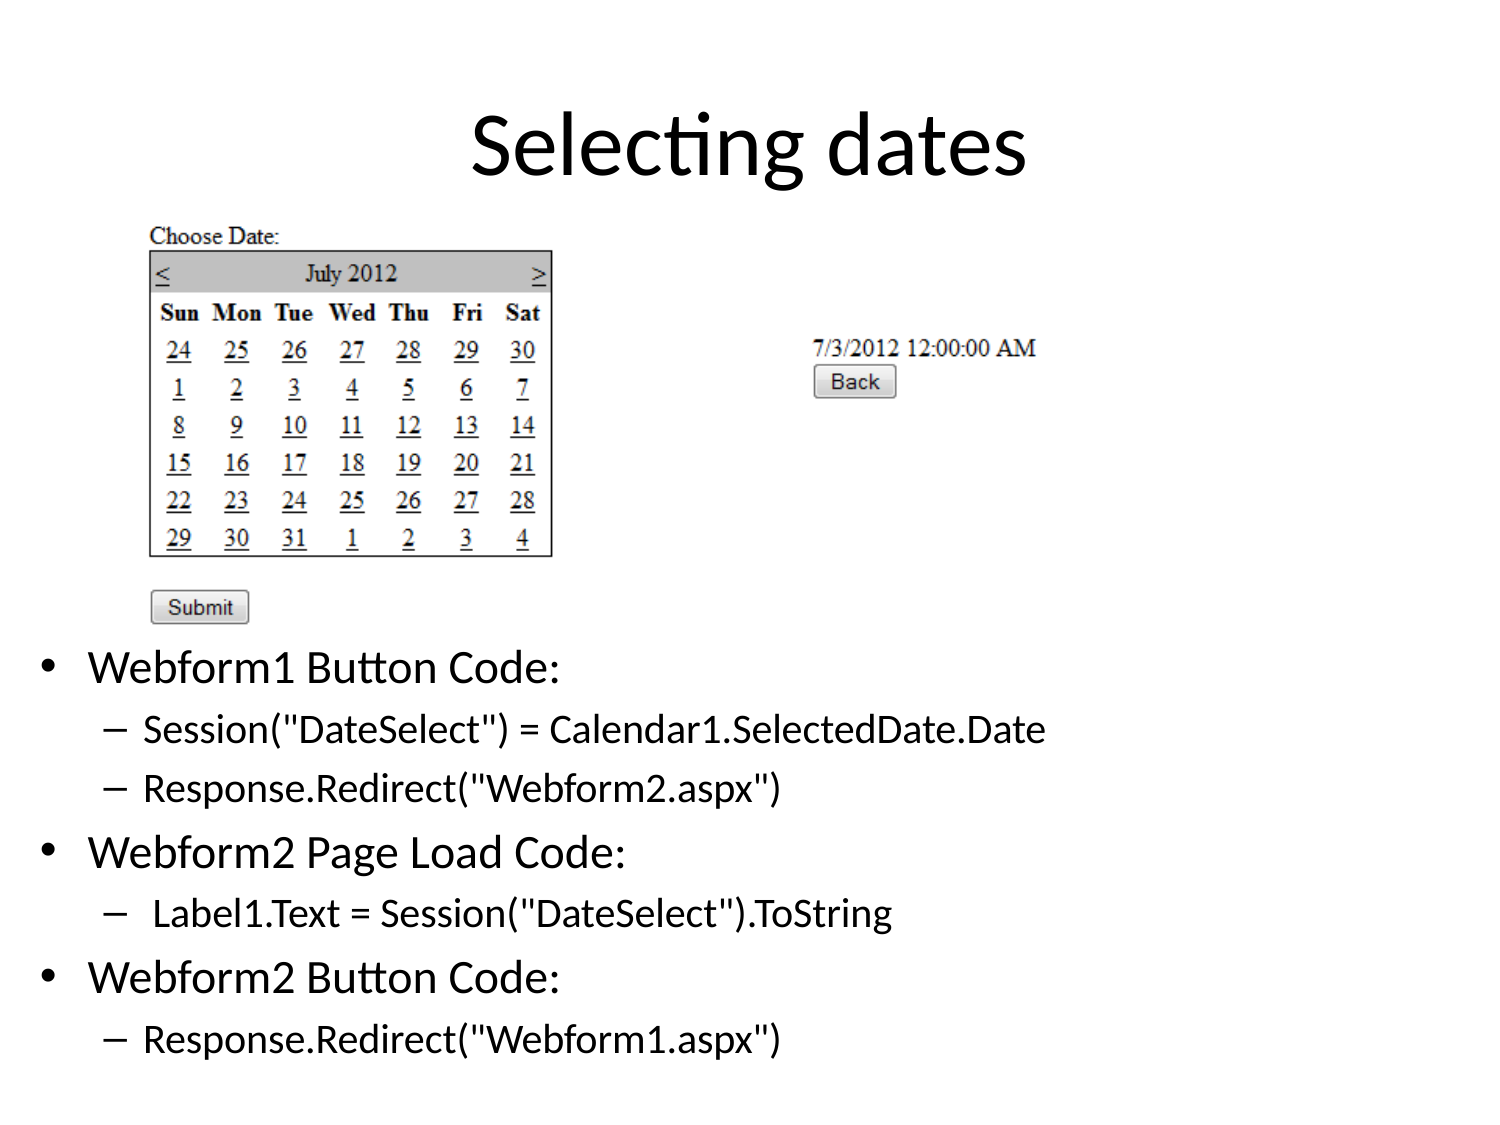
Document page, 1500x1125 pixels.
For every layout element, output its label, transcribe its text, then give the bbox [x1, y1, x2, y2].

picture [137, 212, 575, 629]
title Selecting dates [75, 45, 1425, 233]
picture [799, 329, 1074, 438]
list Webform1 Button Code: Session("DateSelect") = Calendar1.SelectedDate.Date Response.Redirect("Webform2.aspx") Webform2 Page Load Code: Label1.Text = Session("DateSelect").ToString Webform2 Button Code: Response.Redirect("Webform1.aspx") [24, 628, 1475, 1075]
